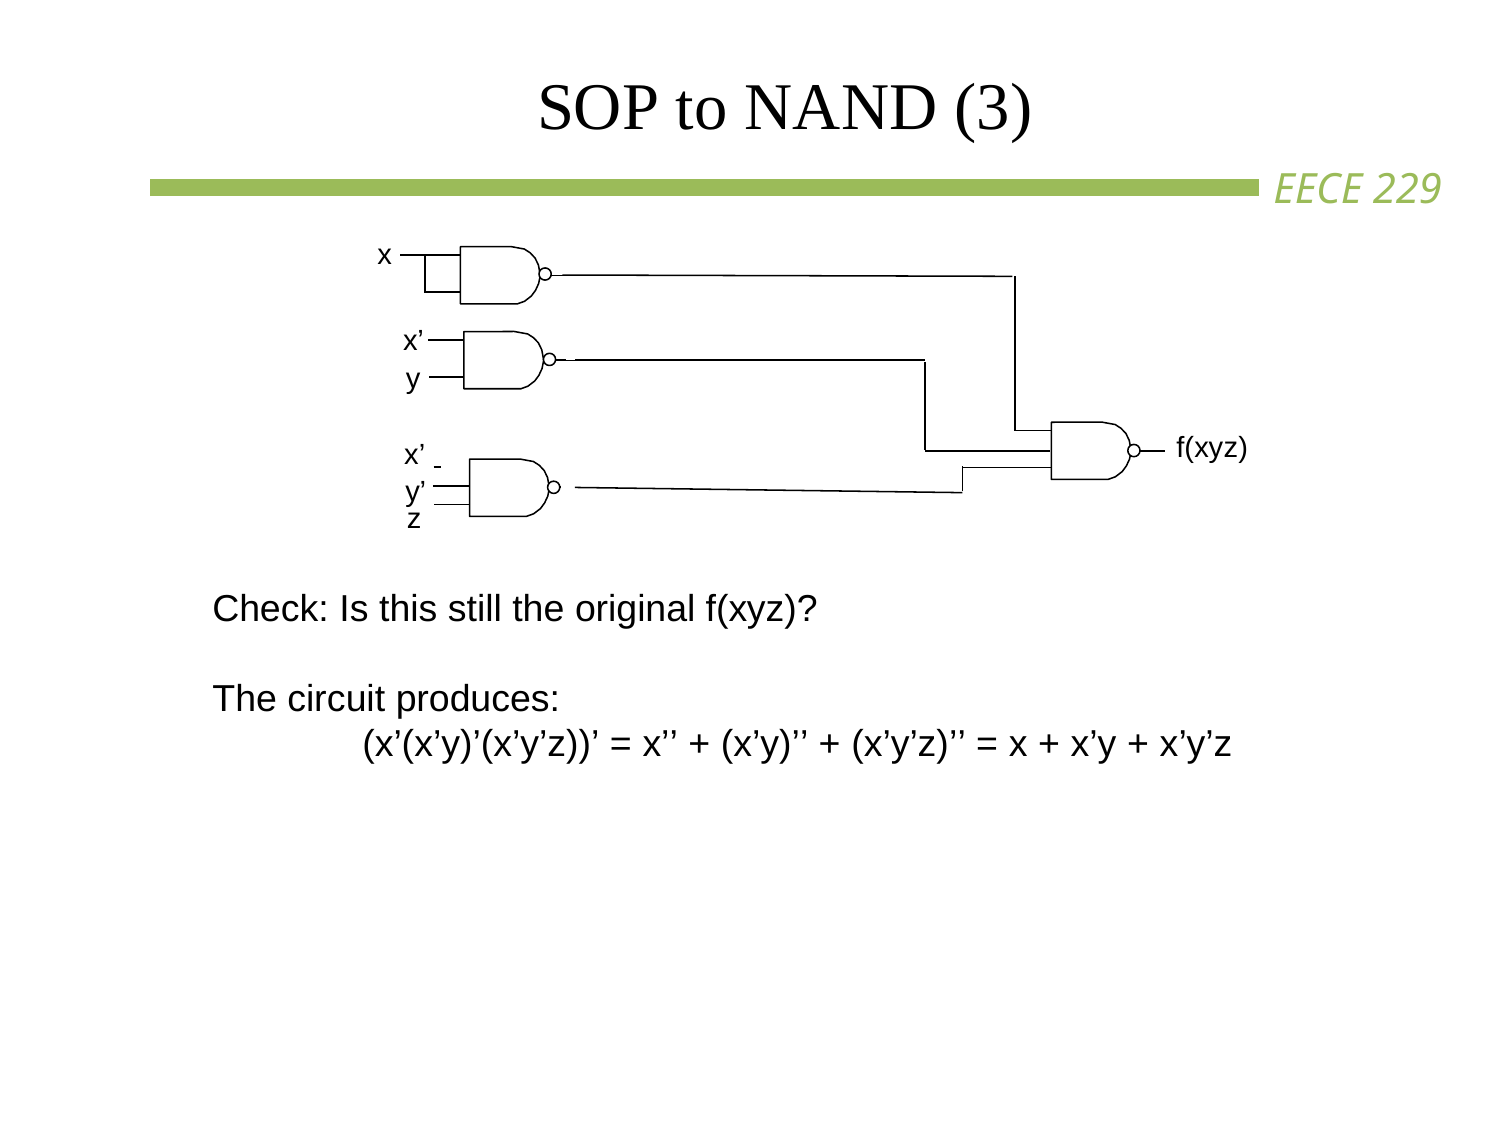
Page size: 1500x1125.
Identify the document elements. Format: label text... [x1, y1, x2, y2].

text_box [463, 331, 544, 389]
text_box [1051, 422, 1131, 480]
text_box [460, 246, 540, 304]
text_box [469, 459, 549, 517]
text_box x’ [402, 435, 474, 471]
text_box y’ z [403, 479, 429, 535]
text_box Check: Is this still the original f(xyz)? The circuit produces: (x’(x’y)’(x’y’z))’ = x’’ + (x’y)’’ + (x’y’z)’’ = x + x’y + x’y’z [210, 583, 1275, 764]
text_box x x’ y [375, 235, 426, 395]
text_box [543, 353, 556, 366]
text_box [551, 455, 597, 491]
text_box [1127, 444, 1141, 457]
title SOP to NAND (3) [0, 0, 1268, 197]
text_box [547, 481, 560, 494]
text_box f(xyz) [1174, 428, 1250, 464]
text_box [538, 267, 552, 281]
